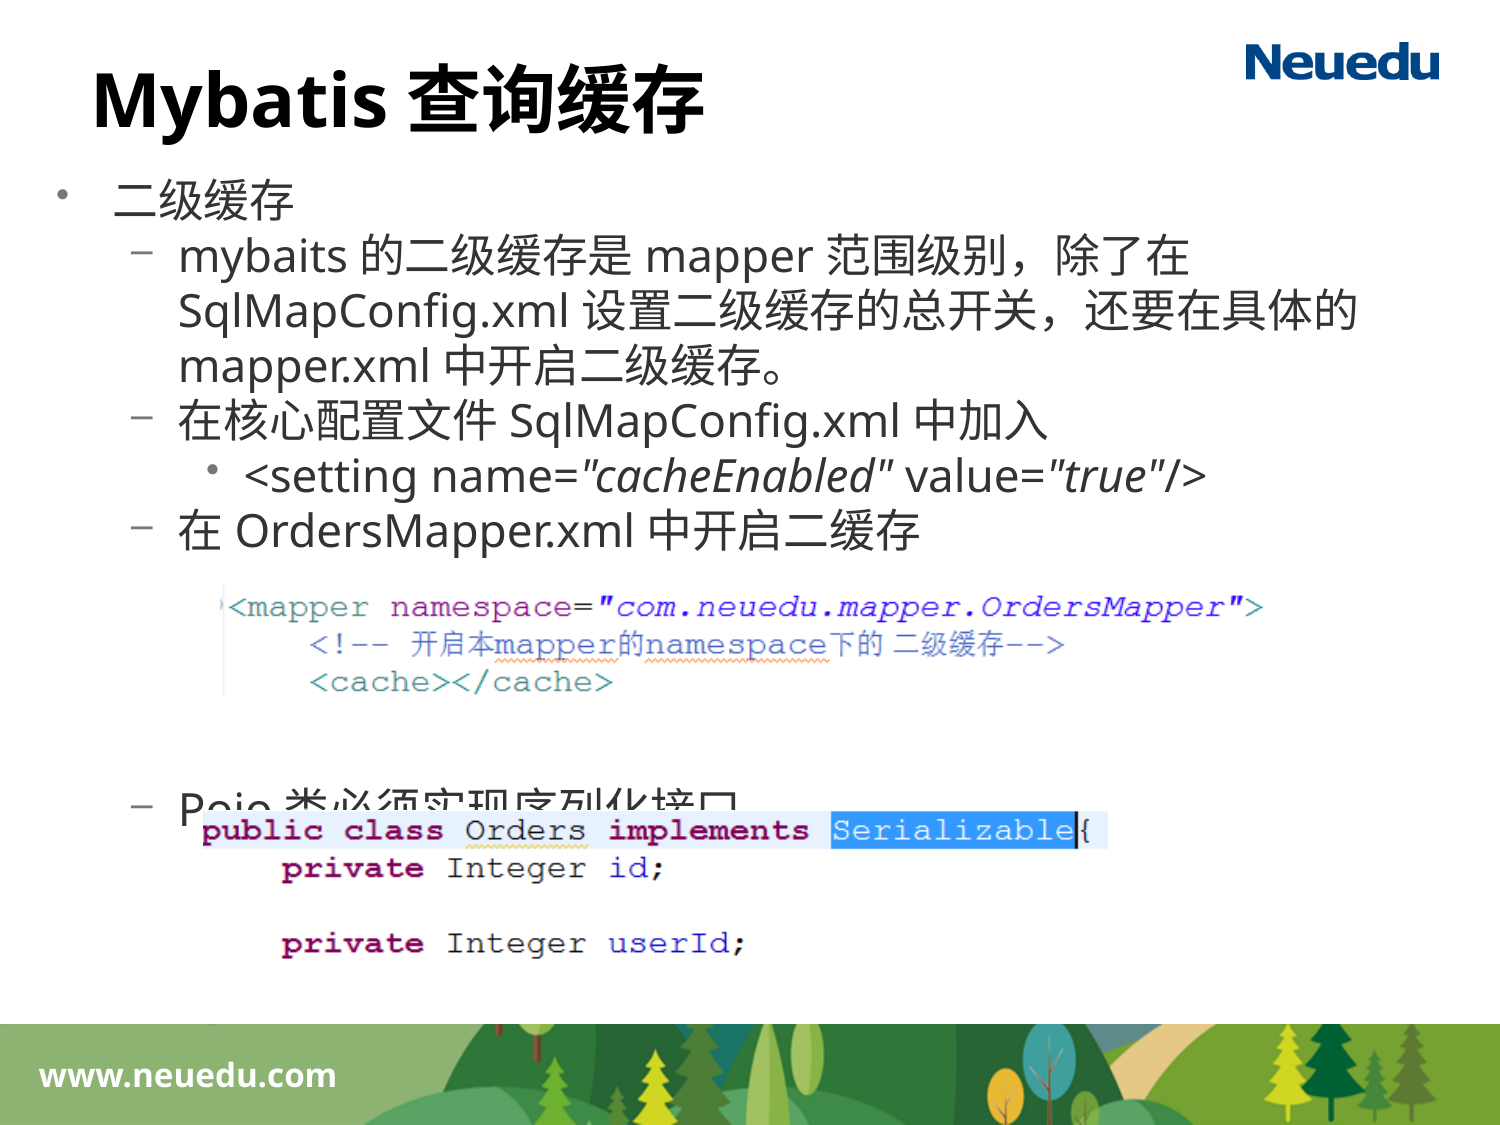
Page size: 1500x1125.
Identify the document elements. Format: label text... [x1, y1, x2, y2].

picture [202, 810, 1108, 985]
list 二级缓存 mybaits的二级缓存是mapper范围级别，除了在SqlMapConfig.xml设置二级缓存的总开关，还要在具体的mapper.xml中开启二级缓存。 在核心配置文件SqlMapConfig.xml中加入 <setting name="cacheEnabled" value="true"/> 在OrdersMapper.xml中开启二缓存 Pojo类必须实现序列化接口 [41, 164, 1447, 1008]
picture [1246, 42, 1439, 80]
picture [0, 1024, 1500, 1125]
title Mybatis查询缓存 [75, 45, 1425, 150]
picture [219, 584, 1272, 697]
